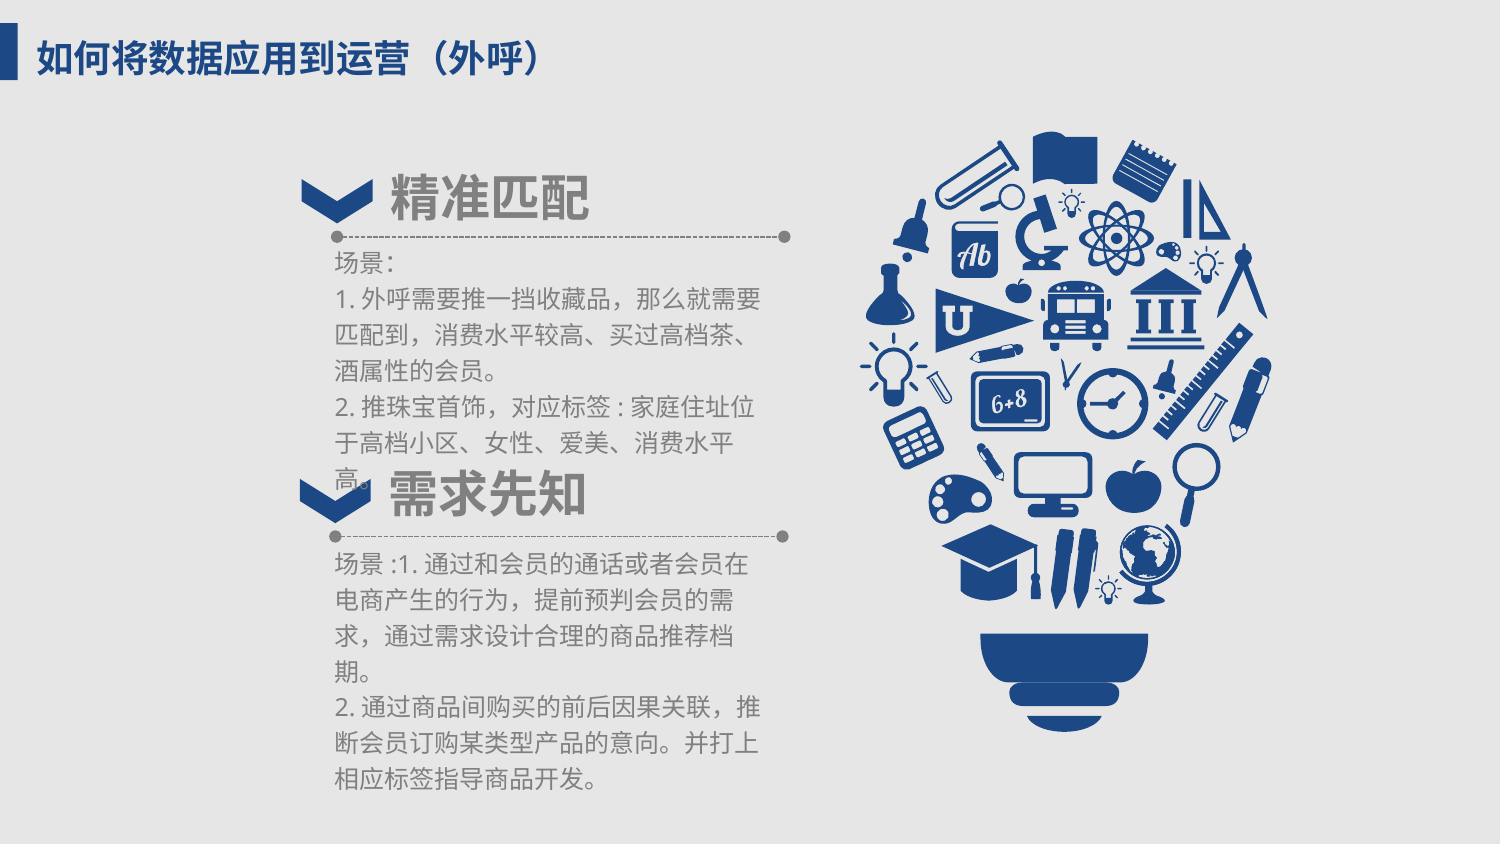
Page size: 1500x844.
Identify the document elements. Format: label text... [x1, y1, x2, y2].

text_box [1100, 222, 1116, 238]
text_box [1181, 299, 1196, 304]
text_box [1130, 291, 1202, 295]
text_box [1093, 539, 1099, 572]
text_box [1140, 228, 1155, 249]
text_box [1062, 188, 1086, 218]
text_box [1189, 250, 1219, 284]
text_box [1242, 242, 1246, 253]
text_box [976, 443, 1004, 482]
text_box [869, 341, 879, 352]
text_box [935, 145, 1014, 210]
text_box [926, 371, 939, 380]
text_box [1106, 298, 1111, 312]
text_box [928, 374, 953, 404]
text_box [1050, 342, 1060, 352]
text_box [1088, 238, 1116, 267]
text_box [1243, 262, 1268, 320]
text_box [1161, 304, 1171, 333]
text_box [1112, 139, 1177, 203]
text_box [1047, 280, 1104, 293]
text_box [1106, 200, 1127, 214]
text_box [1183, 179, 1192, 238]
text_box [980, 201, 997, 212]
text_box [1077, 534, 1097, 553]
text_box [909, 381, 919, 392]
text_box [1127, 345, 1205, 350]
text_box [299, 177, 375, 226]
text_box [892, 198, 930, 254]
text_box [1123, 224, 1138, 230]
text_box 需求先知 [377, 499, 601, 529]
text_box [1092, 342, 1102, 352]
text_box [1125, 252, 1130, 260]
text_box [1077, 368, 1149, 440]
text_box [859, 364, 872, 369]
text_box [1088, 209, 1145, 267]
text_box [1005, 283, 1032, 304]
text_box [1172, 442, 1221, 491]
text_box [1050, 551, 1072, 603]
text_box [1158, 299, 1174, 304]
text_box [892, 332, 896, 345]
text_box [1156, 241, 1182, 262]
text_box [1118, 523, 1182, 605]
text_box [1078, 228, 1093, 249]
text_box [1060, 358, 1067, 383]
text_box 精准匹配 [379, 160, 603, 232]
text_box [1103, 252, 1108, 260]
text_box [1073, 551, 1094, 603]
text_box [1199, 179, 1231, 240]
text_box [1024, 713, 1104, 734]
text_box [902, 252, 913, 263]
text_box 如何将数据应用到运营（外呼） [21, 27, 648, 87]
text_box [1152, 322, 1254, 441]
text_box [874, 347, 913, 407]
text_box [909, 341, 919, 352]
text_box [1197, 396, 1226, 432]
text_box [1179, 495, 1195, 527]
text_box [916, 364, 928, 369]
text_box [297, 477, 373, 525]
text_box [1009, 685, 1120, 707]
text_box [1103, 217, 1108, 225]
text_box [1117, 209, 1145, 238]
text_box [998, 183, 1026, 211]
text_box [951, 221, 998, 278]
text_box [1058, 528, 1074, 536]
text_box [1136, 329, 1152, 334]
text_box [1095, 579, 1113, 605]
text_box [1015, 194, 1068, 271]
text_box [1055, 534, 1074, 553]
text_box [969, 344, 1024, 364]
text_box [1095, 247, 1109, 252]
text_box [1053, 602, 1060, 610]
text_box [1080, 528, 1097, 536]
text_box [1214, 392, 1229, 403]
text_box [1090, 390, 1126, 410]
text_box [1216, 262, 1247, 319]
text_box [1183, 304, 1194, 333]
text_box [978, 631, 1151, 685]
text_box [928, 474, 992, 524]
text_box [997, 140, 1020, 172]
text_box [883, 406, 945, 470]
text_box [1187, 487, 1196, 496]
text_box [1043, 294, 1109, 340]
text_box [869, 381, 879, 392]
text_box [0, 23, 18, 81]
text_box [944, 161, 1008, 202]
text_box [935, 288, 1035, 353]
text_box [1065, 362, 1082, 384]
text_box [1017, 278, 1025, 288]
text_box [1202, 400, 1223, 429]
text_box [1130, 337, 1202, 342]
text_box [1125, 217, 1130, 225]
text_box [1130, 268, 1202, 291]
text_box [1158, 393, 1165, 400]
text_box [931, 377, 949, 402]
text_box [970, 371, 1050, 432]
text_box [1136, 299, 1152, 304]
text_box [1152, 359, 1176, 394]
text_box [1158, 329, 1174, 334]
text_box [1117, 239, 1133, 255]
text_box [1062, 381, 1070, 388]
text_box [1076, 601, 1083, 609]
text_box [1105, 459, 1162, 514]
text_box [1228, 357, 1272, 443]
text_box [1095, 224, 1110, 230]
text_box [941, 524, 1043, 601]
text_box 场景： 1.外呼需要推一挡收藏品，那么就需要匹配到，消费水平较高、买过高档茶、酒属性的会员。 2.推珠宝首饰，对应标签:家庭住址位于高档小区、女性、爱美、消费水平高。 [323, 236, 785, 499]
text_box [1234, 249, 1252, 265]
text_box [1032, 131, 1098, 185]
text_box [1138, 304, 1149, 333]
text_box [1040, 298, 1045, 312]
text_box [1013, 452, 1093, 518]
text_box [865, 263, 915, 326]
text_box [1124, 247, 1138, 252]
text_box [1110, 232, 1123, 245]
text_box [1106, 262, 1127, 276]
text_box 场景:1.通过和会员的通话或者会员在电商产生的行为，提前预判会员的需求，通过需求设计合理的商品推荐档期。 2.通过商品间购买的前后因果关联，推断会员订购某类型产品的意向。并打上相应标签指导商品开发。 [323, 536, 783, 800]
